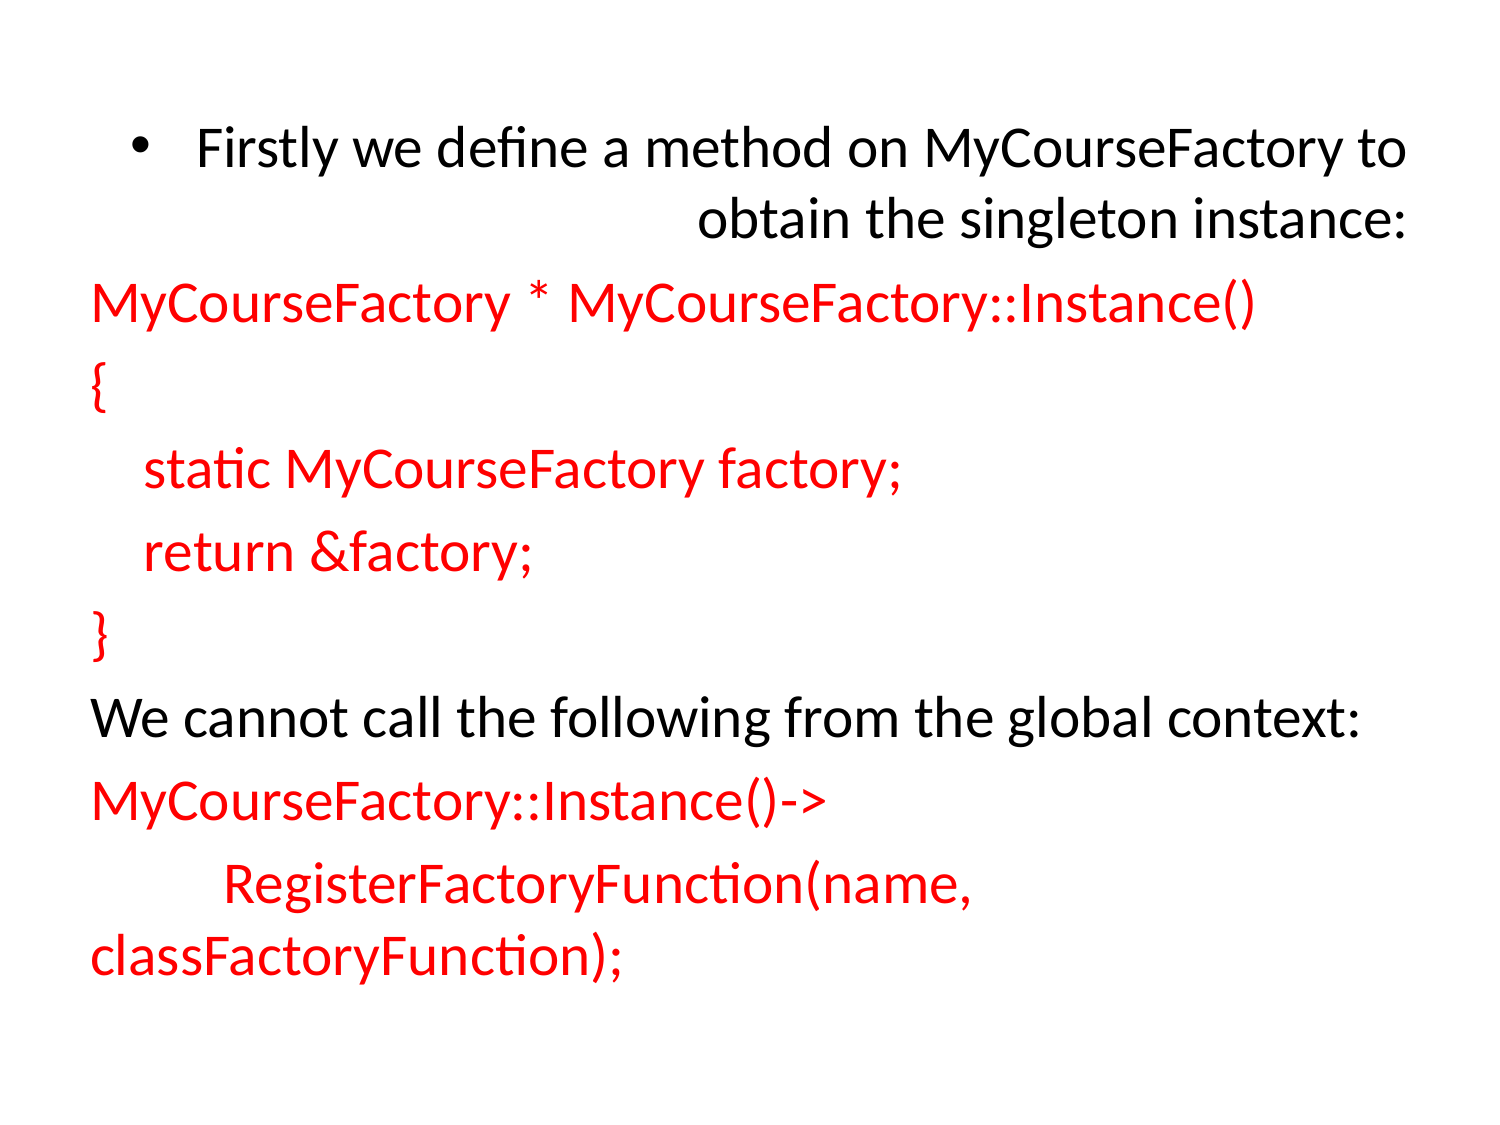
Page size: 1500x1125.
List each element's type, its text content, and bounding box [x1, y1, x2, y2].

list Firstly we define a method on MyCourseFactory to obtain the singleton instance: MyCourseFactory * MyCourseFactory::Instance() { static MyCourseFactory factory; return &factory; } We cannot call the following from the global context: MyCourseFactory::Instance()-> RegisterFactoryFunction(name, classFactoryFunction); [75, 100, 1425, 1005]
